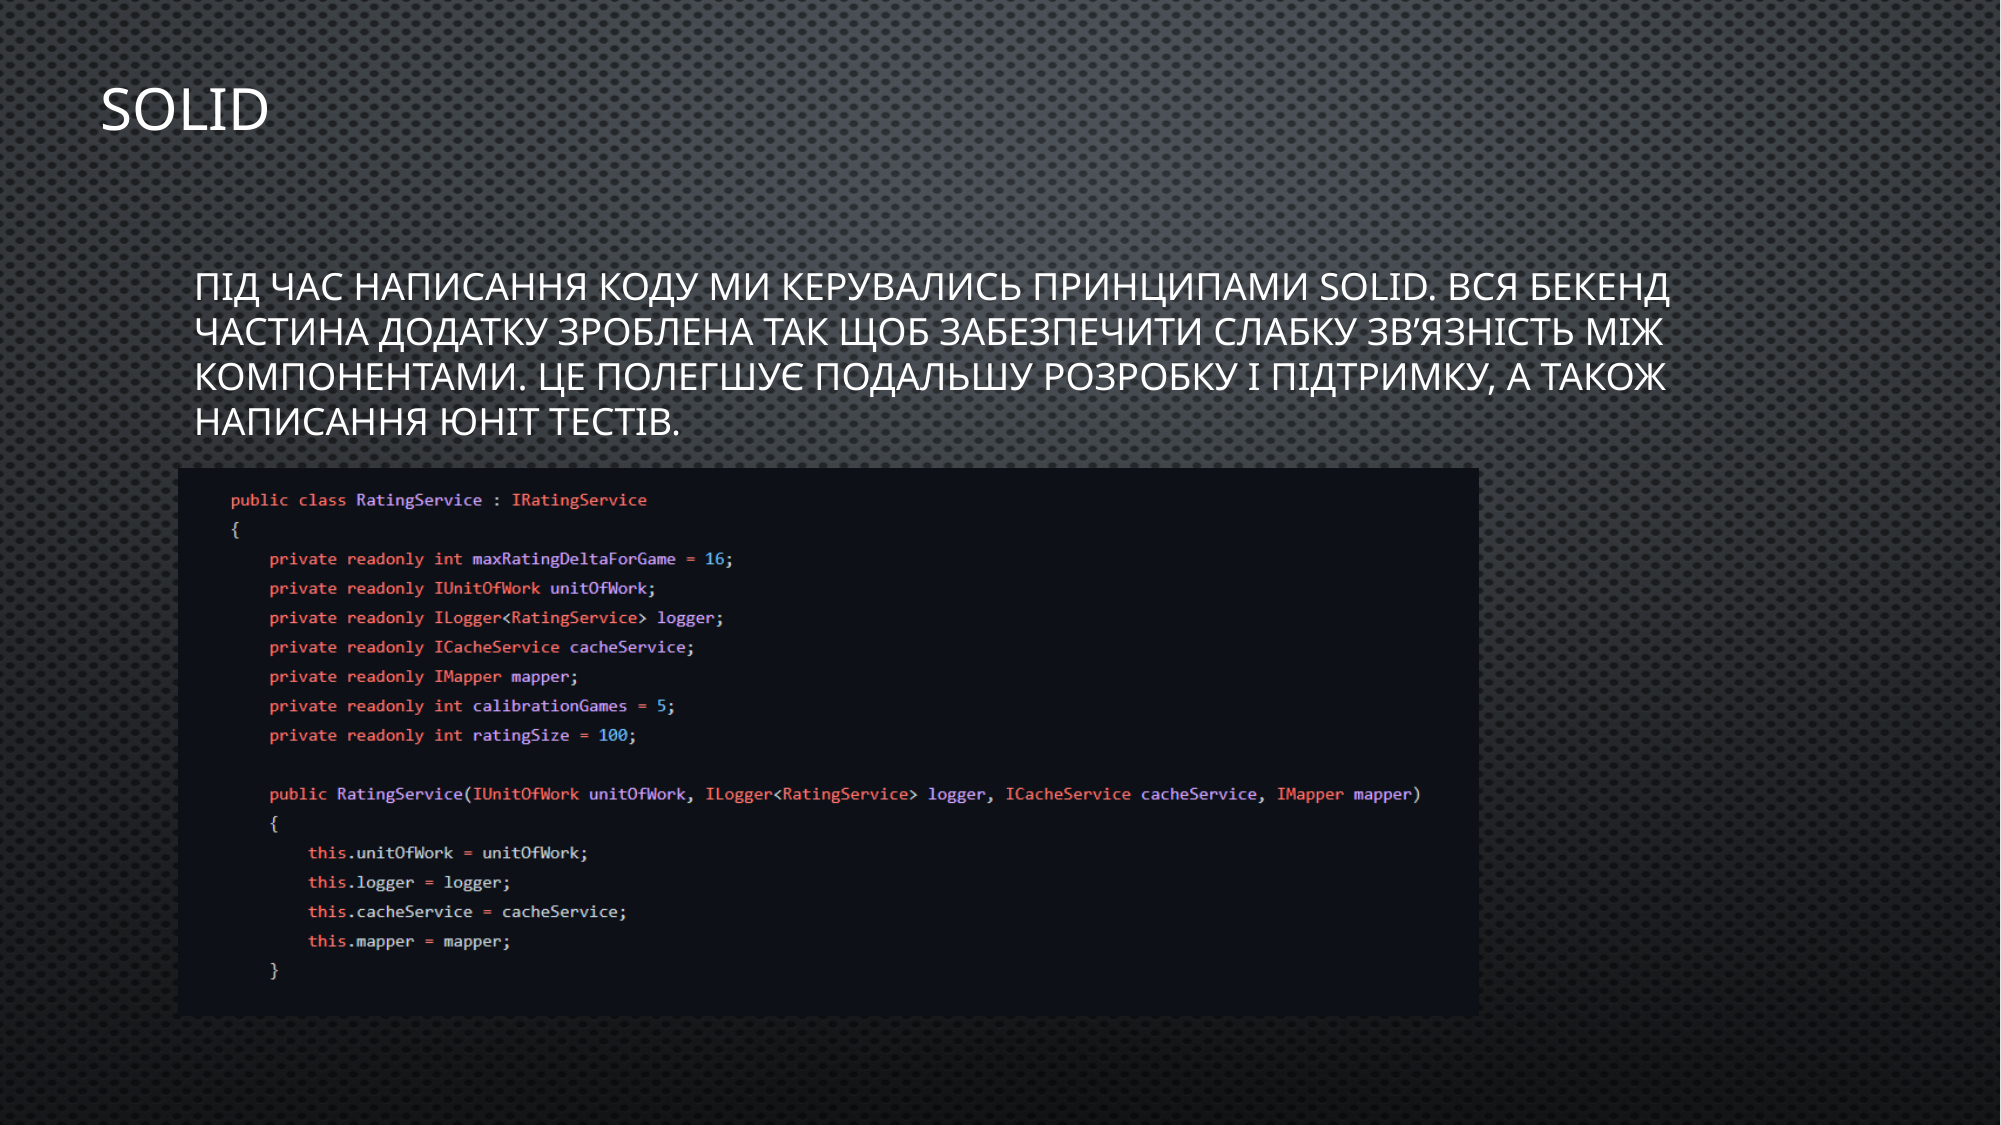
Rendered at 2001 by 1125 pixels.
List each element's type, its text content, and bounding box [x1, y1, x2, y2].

title SOLID [85, 0, 1729, 216]
picture [0, 0, 2001, 1125]
list Під час написання коду ми керувались принципами SOLID. Вся бекенд частина додатку зроблена так щоб забезпечити слабку зв’язність між компонентами. Це полегшує подальшу розробку і підтримку, а також написання юніт тестів. [178, 237, 1822, 469]
